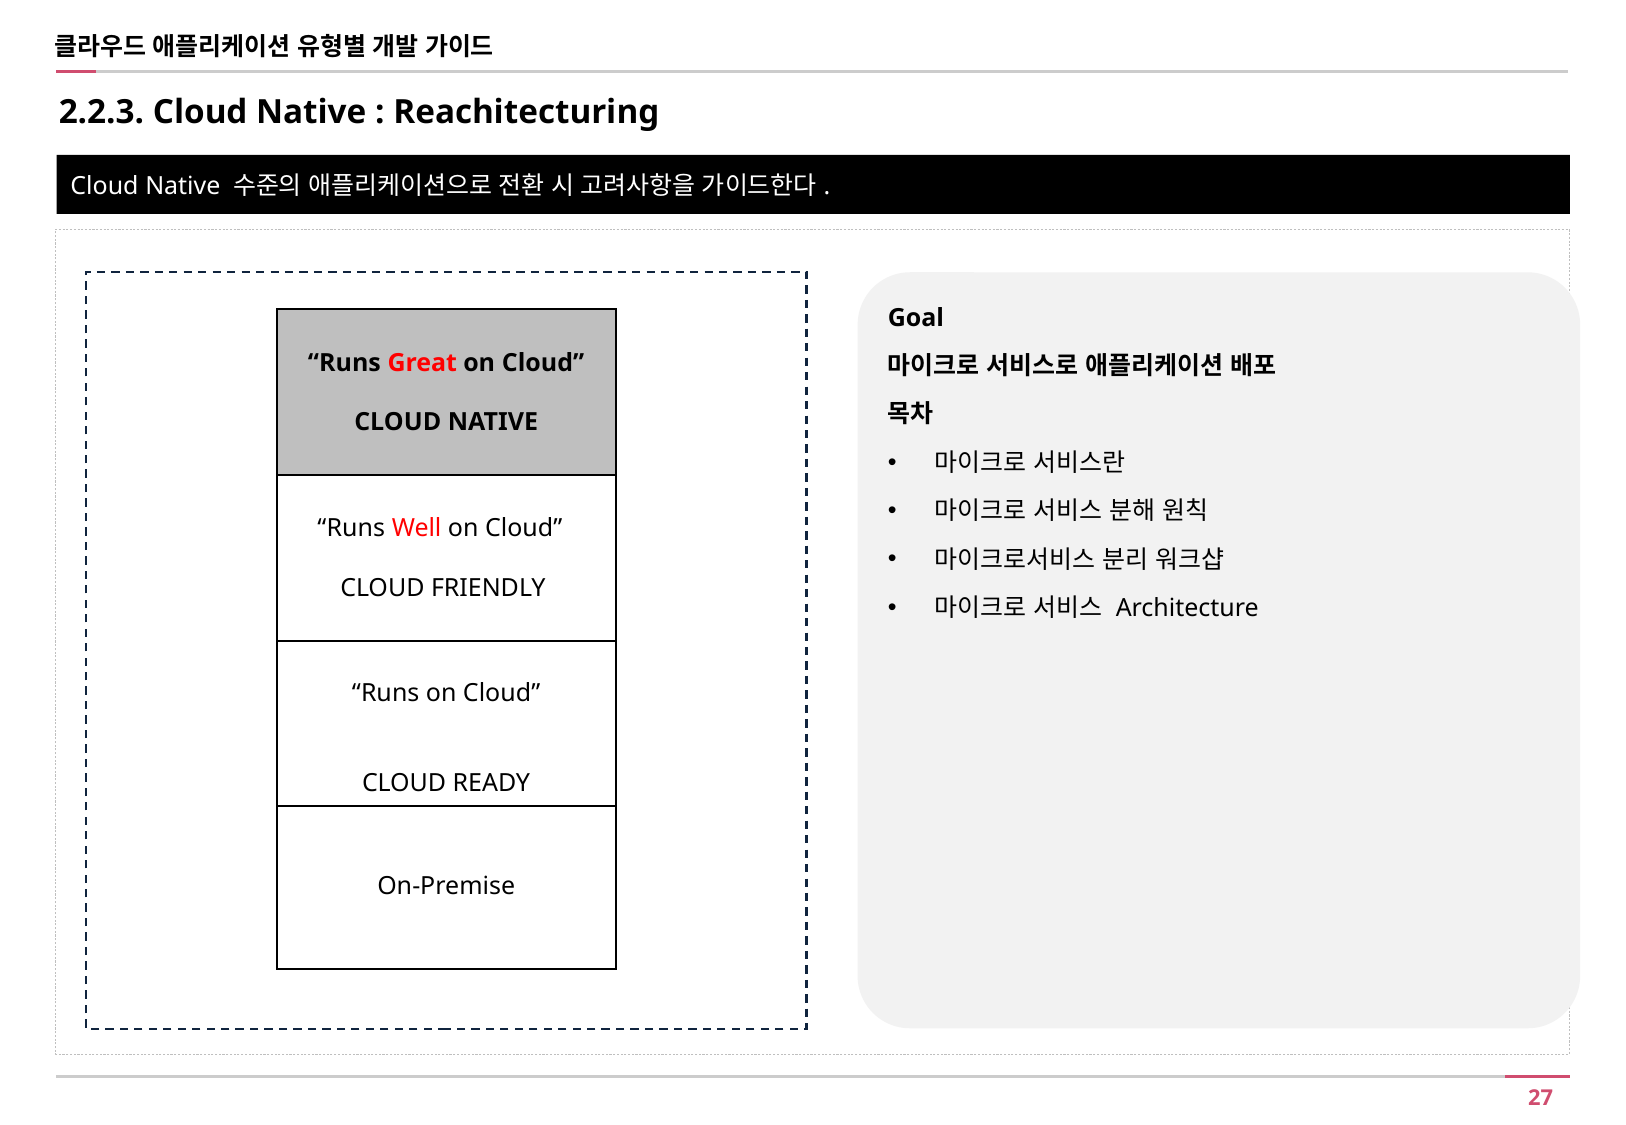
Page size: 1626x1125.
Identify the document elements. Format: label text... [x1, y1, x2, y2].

text_box [834, 241, 1581, 516]
text_box Goal 마이크로 서비스로 애플리케이션 배포 목차 마이크로 서비스란 마이크로 서비스 분해 원칙 마이크로서비스 분리 워크샵 마이크로 서비스 Architecture [857, 272, 1581, 1029]
list 클라우드 애플리케이션 유형별 개발 가이드 [40, 30, 937, 78]
list 2.2.3. Cloud Native : Reachitecturing [58, 78, 1570, 142]
list Cloud Native 수준의 애플리케이션으로 전환 시 고려사항을 가이드한다. [56, 154, 1570, 214]
text_box [86, 271, 807, 1029]
